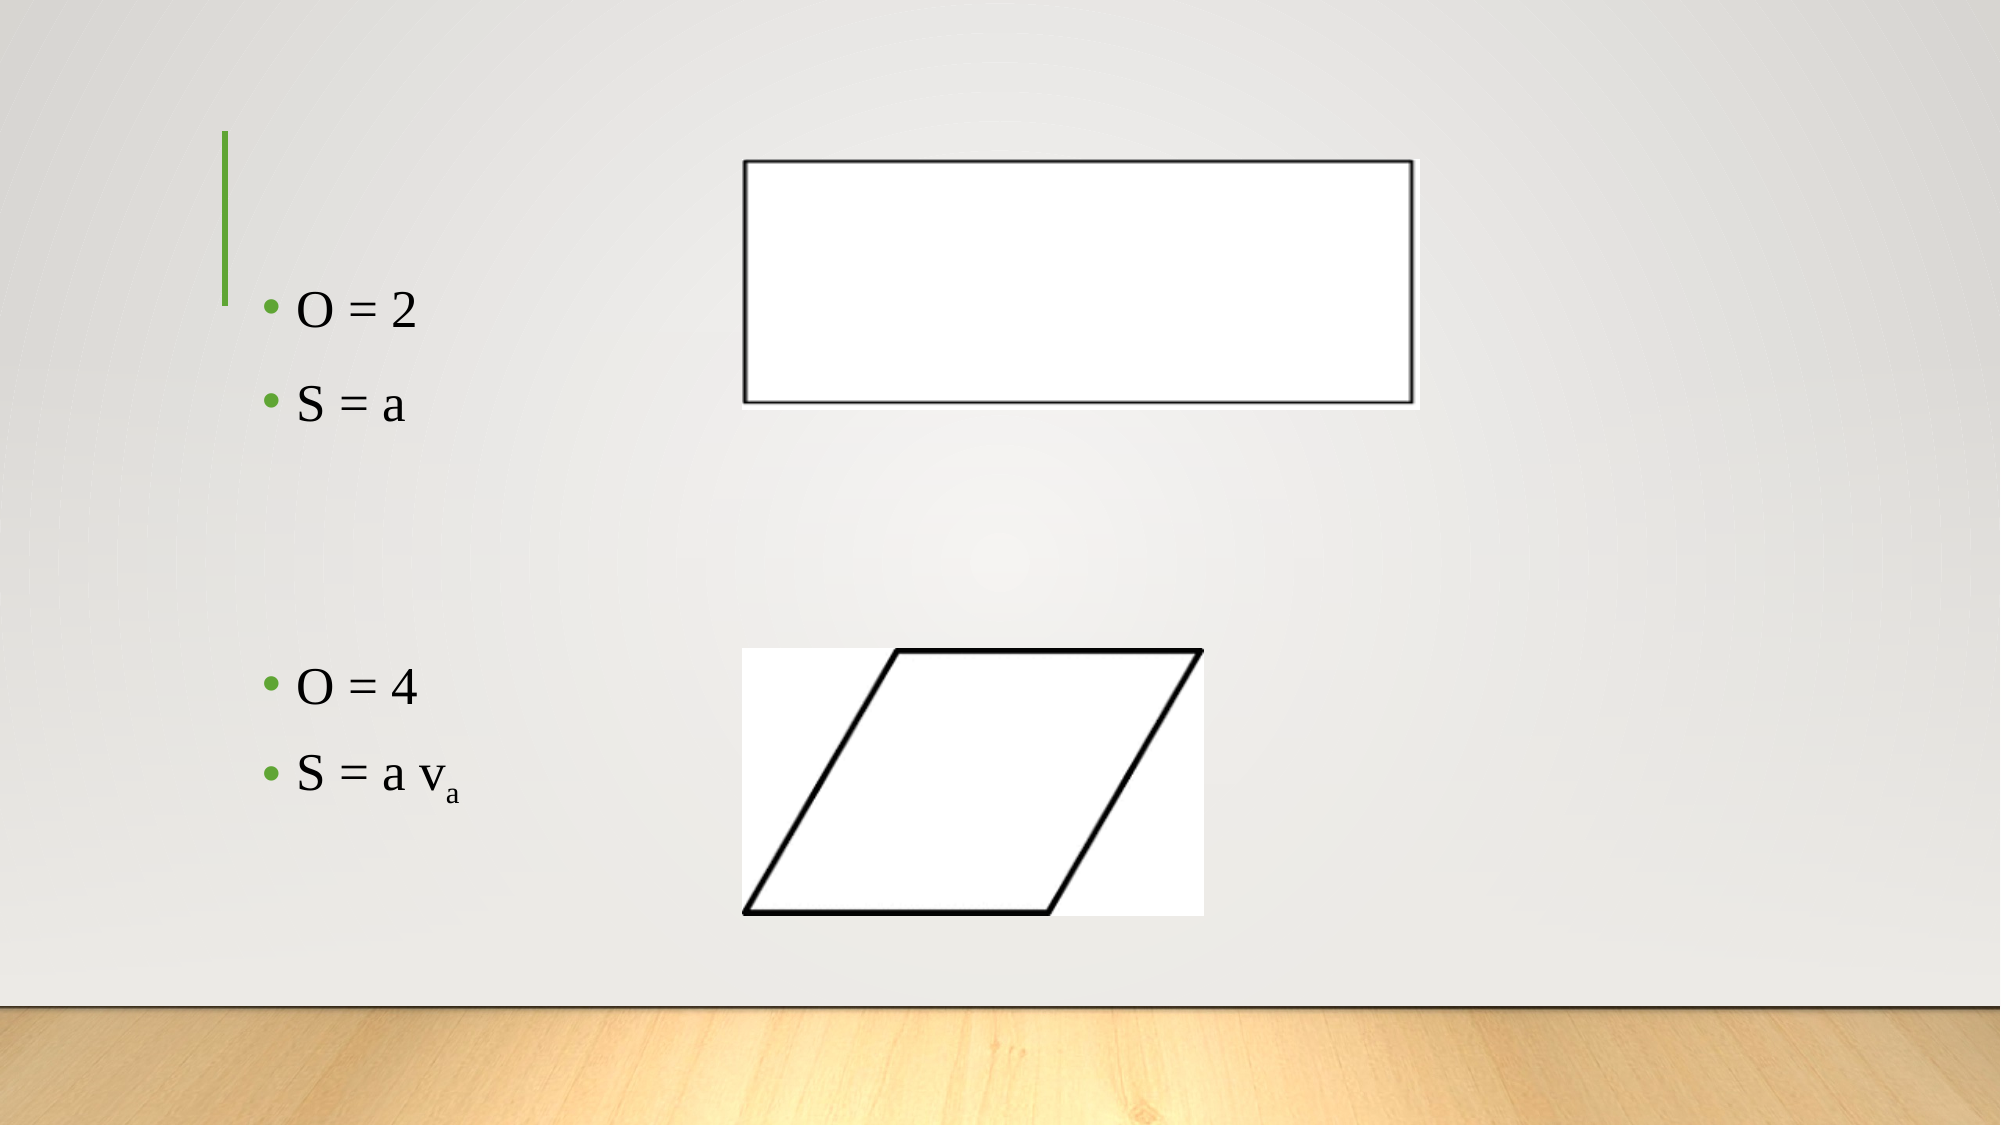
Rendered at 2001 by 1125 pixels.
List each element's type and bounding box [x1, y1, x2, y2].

picture [0, 1006, 2000, 1125]
picture [742, 159, 1420, 410]
text_box [399, 254, 430, 315]
picture [742, 647, 1204, 916]
